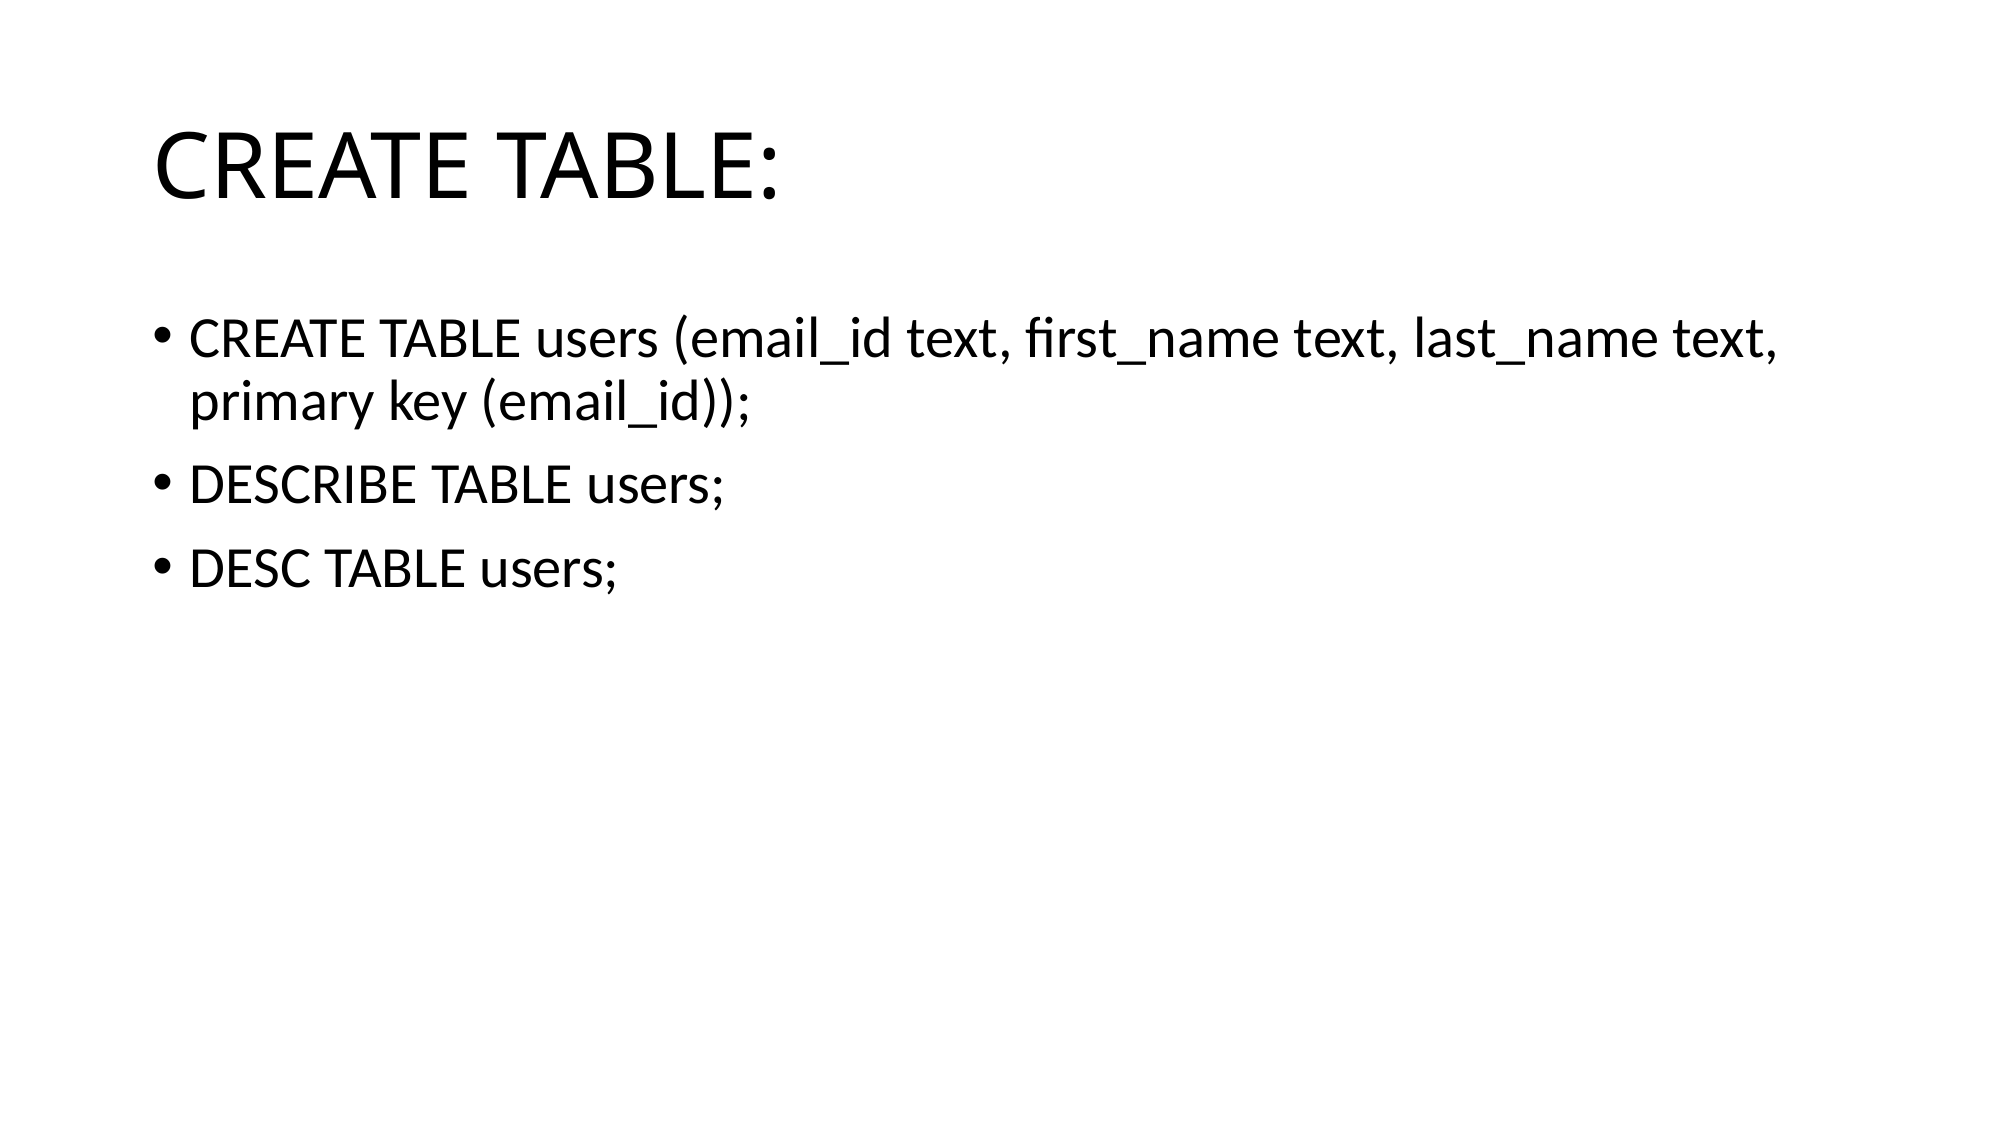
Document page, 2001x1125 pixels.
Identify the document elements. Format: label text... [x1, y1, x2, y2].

list CREATE TABLE users (email_id text, first_name text, last_name text, primary key (email_id)); DESCRIBE TABLE users; DESC TABLE users; [137, 299, 1863, 1014]
title CREATE TABLE: [137, 59, 1863, 278]
